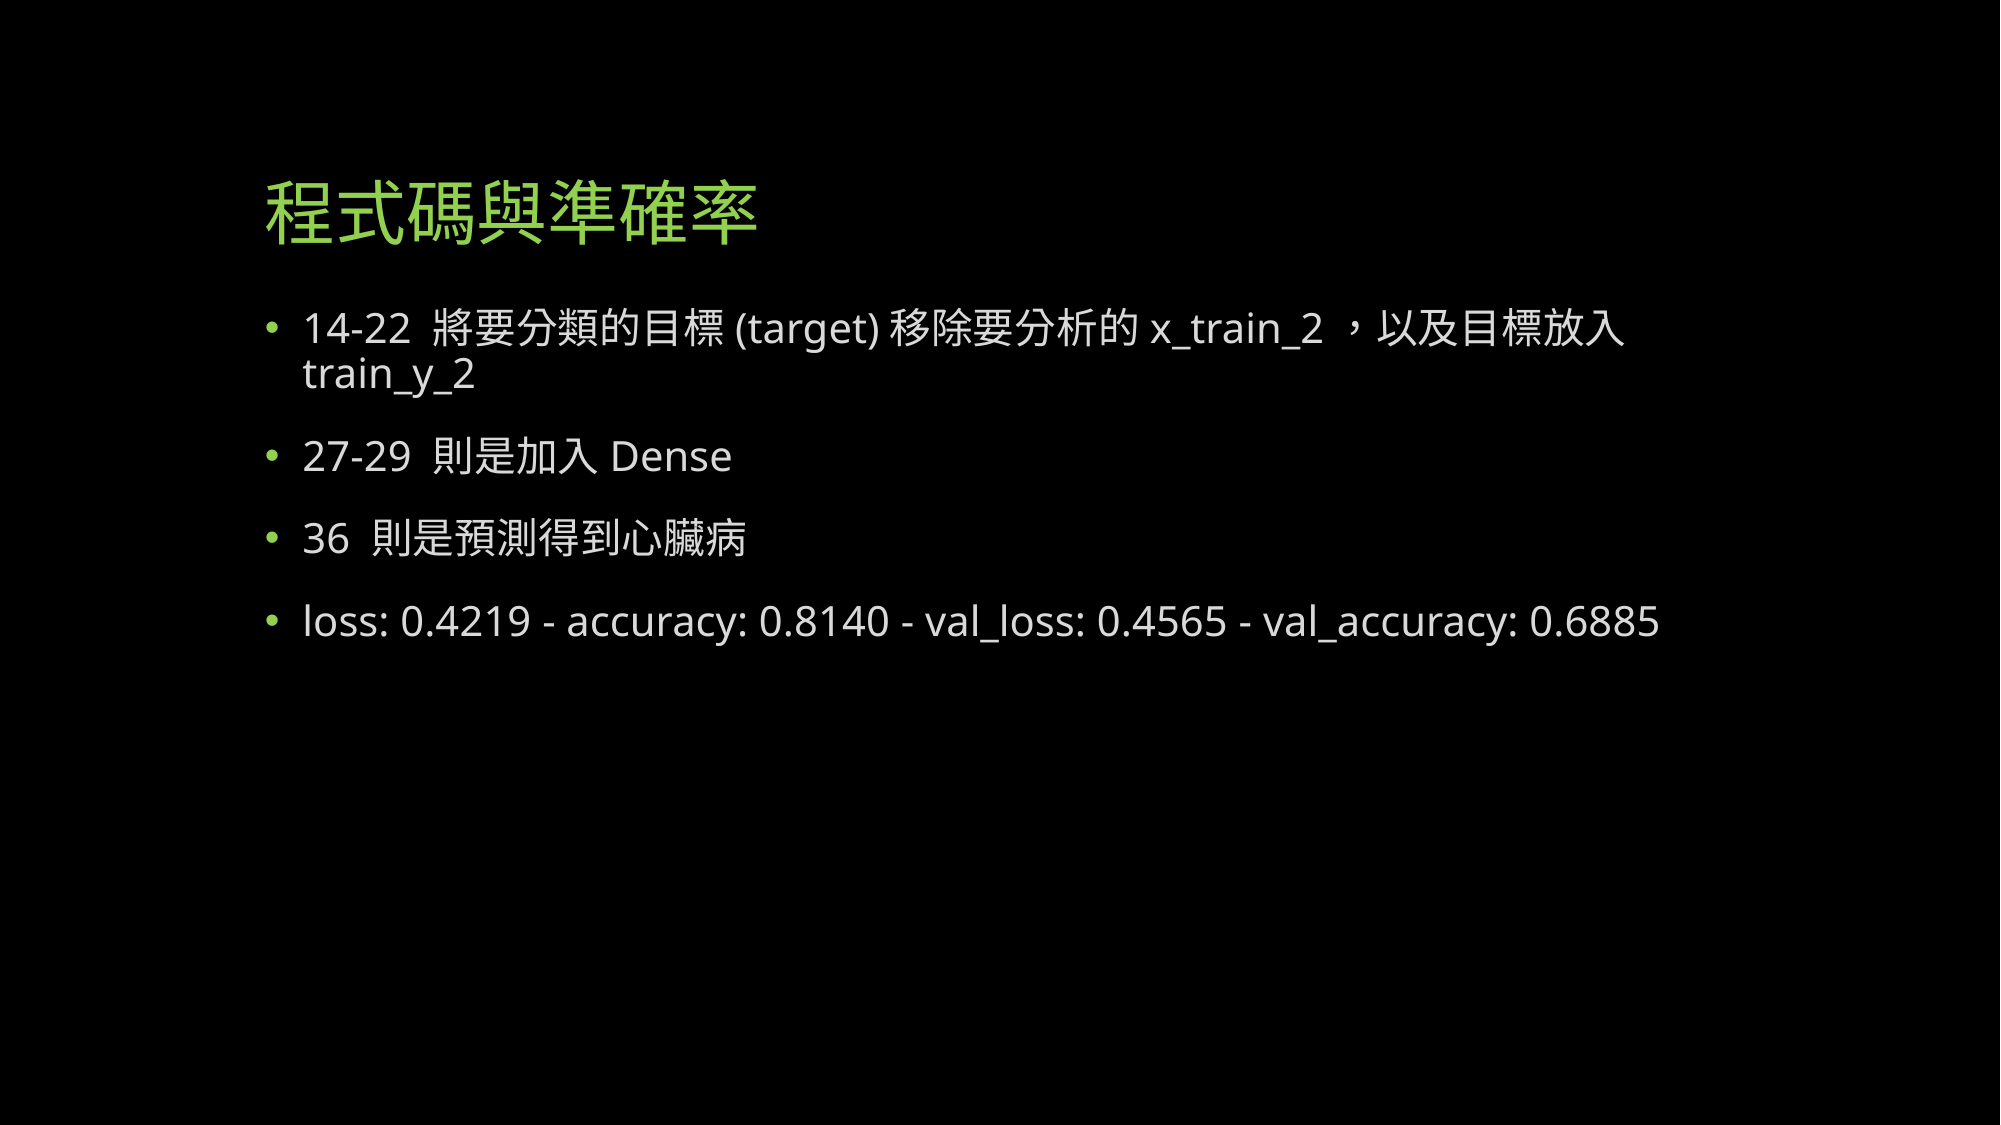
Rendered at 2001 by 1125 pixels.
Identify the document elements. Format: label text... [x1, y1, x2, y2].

title 程式碼與準確率 [249, 75, 1750, 263]
list 14-22 將要分類的目標(target)移除要分析的x_train_2，以及目標放入train_y_2 27-29 則是加入Dense 36 則是預測得到心臟病 loss: 0.4219 - accuracy: 0.8140 - val_loss: 0.4565 - val_accuracy: 0.6885 [249, 299, 1750, 1000]
